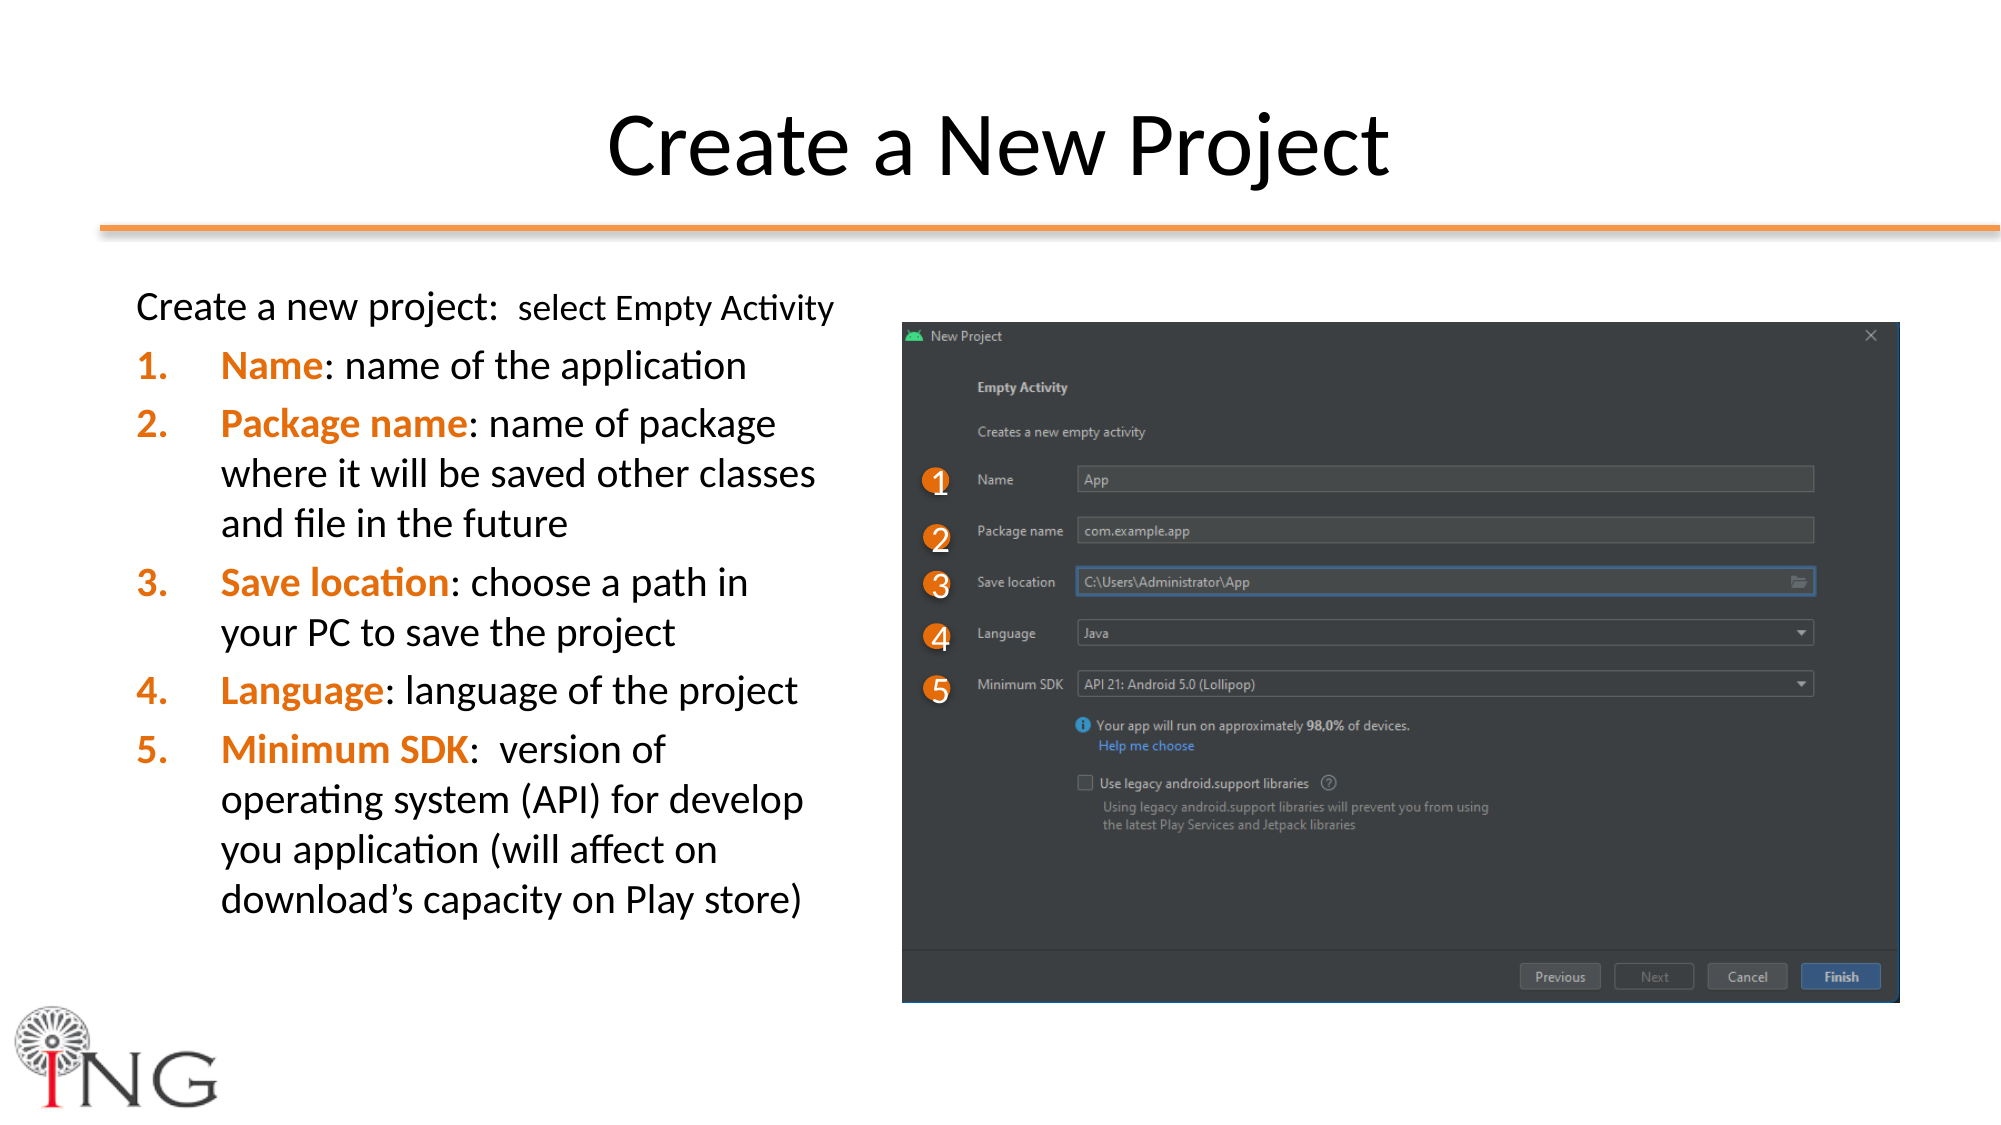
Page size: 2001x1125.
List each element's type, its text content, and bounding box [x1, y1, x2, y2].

list Create a new project: select Empty Activity Name: name of the application Package name: name of package where it will be saved other classes and file in the future Save location: choose a path in your PC to save the project Language: language of the project Minimum SDK: version of operating system (API) for develop you application (will affect on download’s capacity on Play store) [121, 271, 850, 1014]
picture [0, 987, 244, 1125]
title Create a New Project [99, 45, 1900, 233]
picture [902, 322, 1901, 1003]
